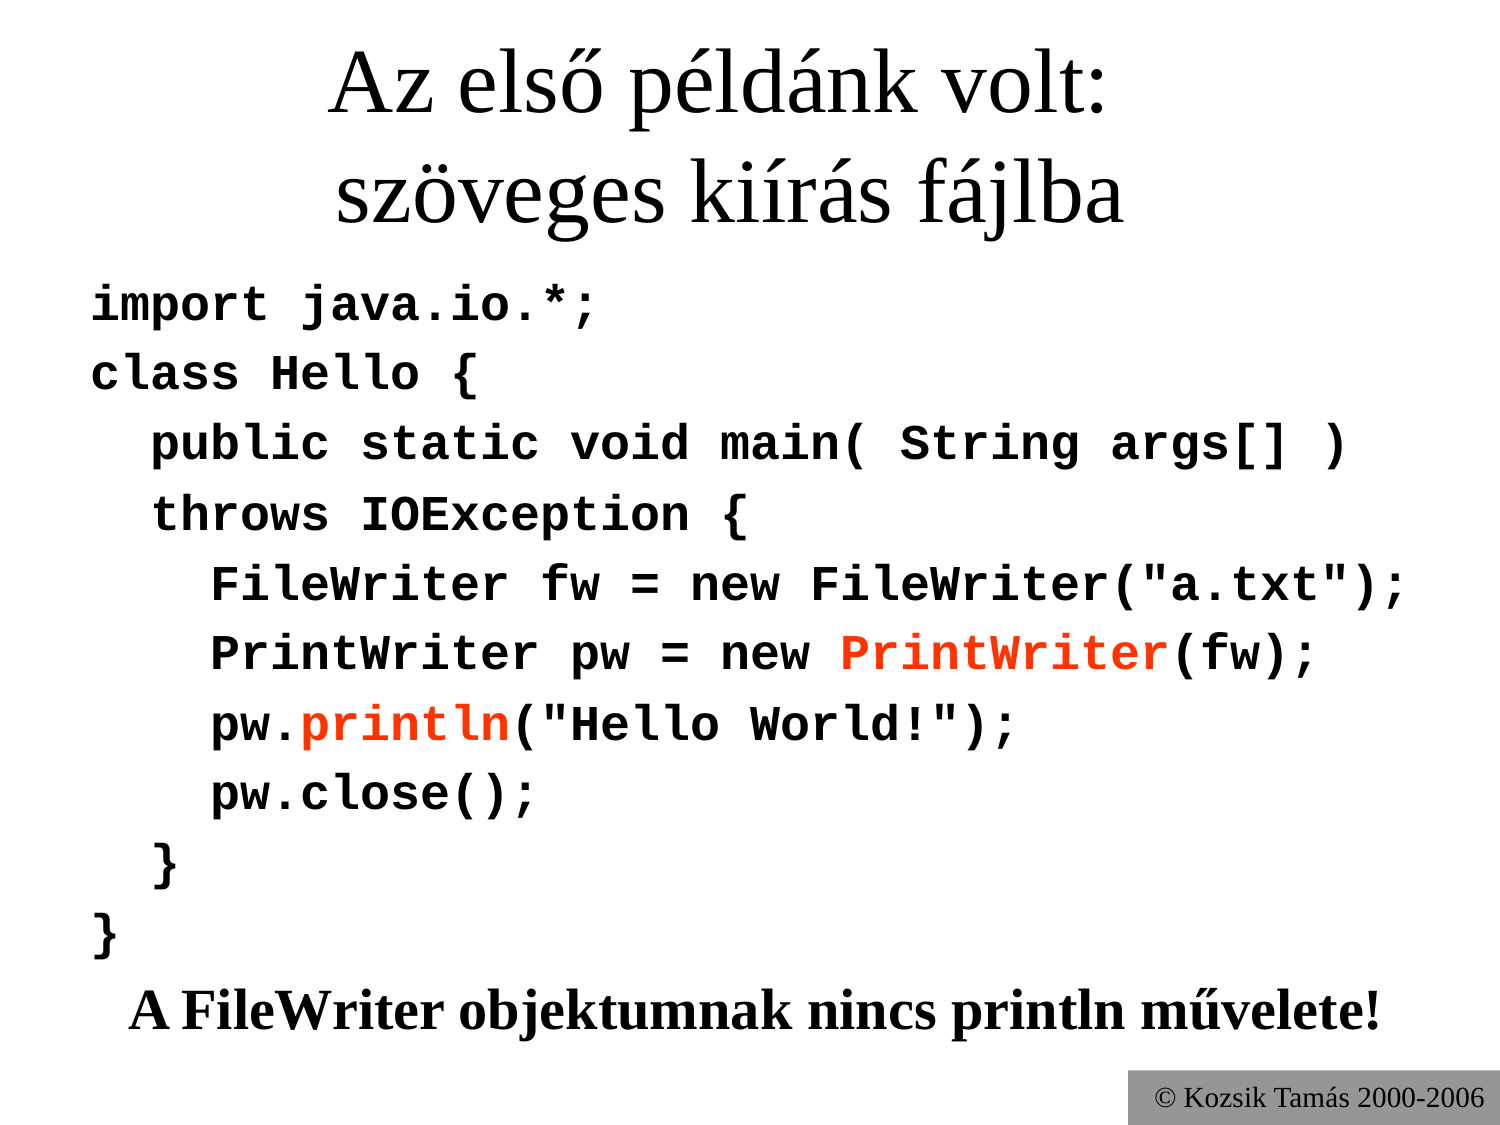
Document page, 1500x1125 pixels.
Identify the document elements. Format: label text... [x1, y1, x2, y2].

title Az első példánk volt: szöveges kiírás fájlba [87, 24, 1375, 238]
list import java.io.*; class Hello { public static void main( String args[] ) throws IOException { FileWriter fw = new FileWriter("a.txt"); PrintWriter pw = new PrintWriter(fw); pw.println("Hello World!"); pw.close(); } } A FileWriter objektumnak nincs println művelete! [75, 262, 1438, 1100]
footer © Kozsik Tamás 2000-2006 [1128, 1070, 1500, 1125]
